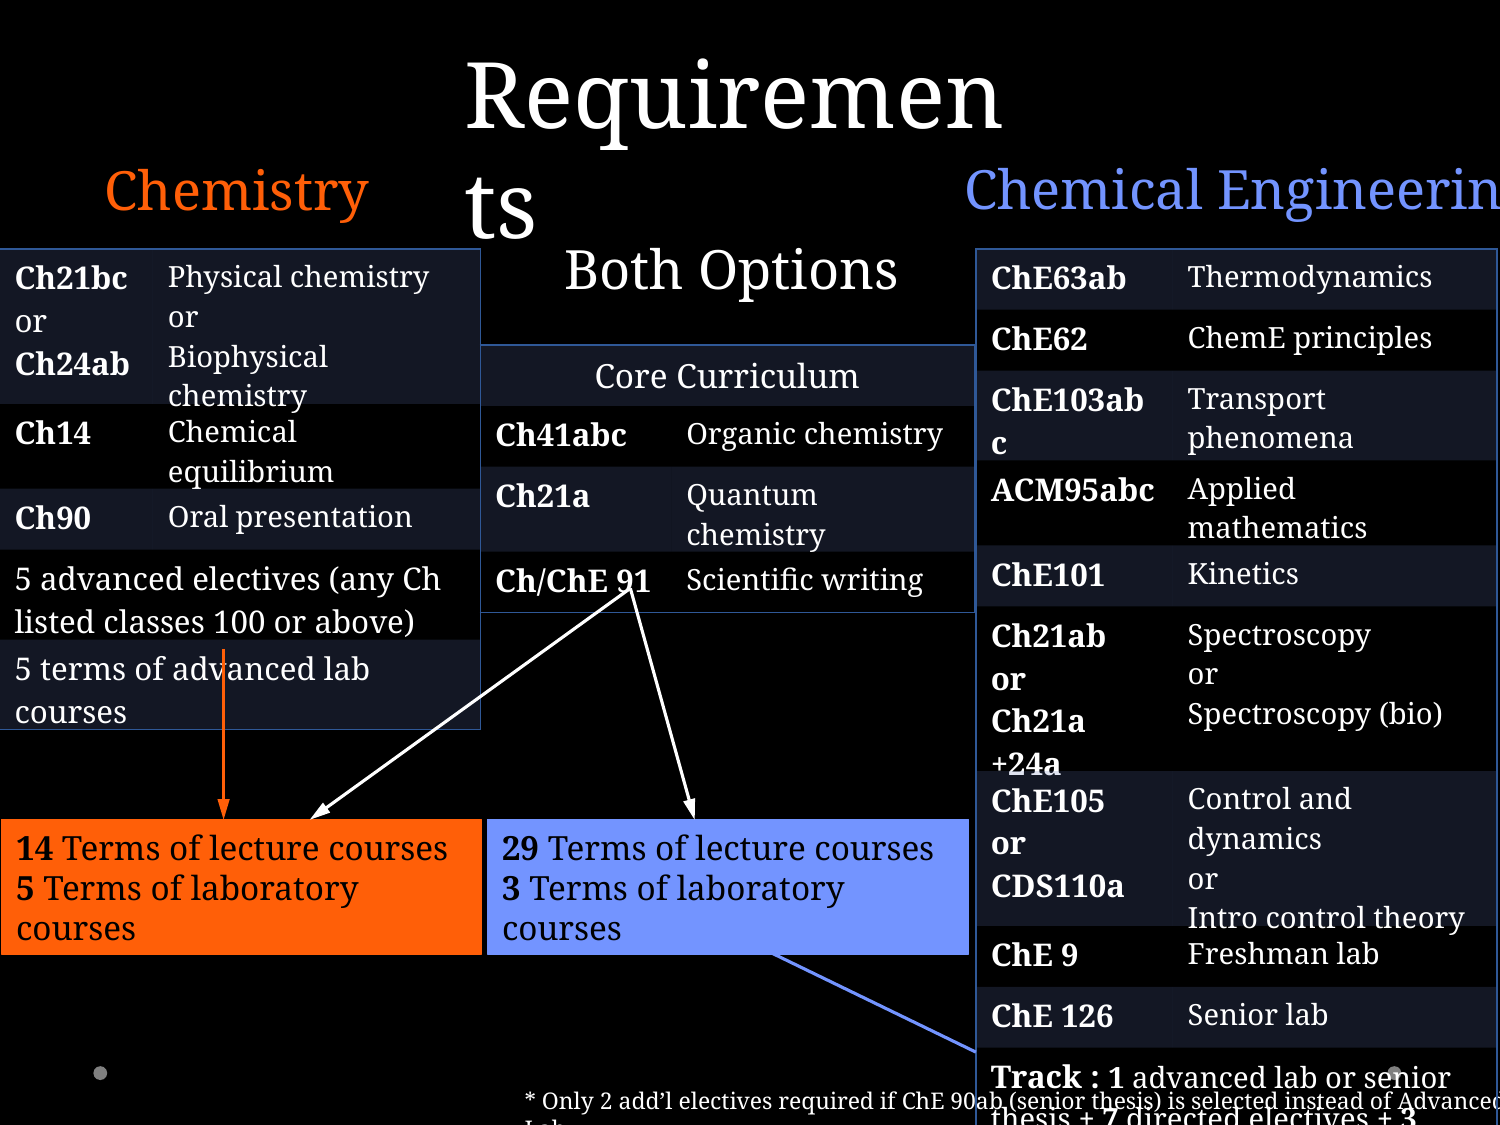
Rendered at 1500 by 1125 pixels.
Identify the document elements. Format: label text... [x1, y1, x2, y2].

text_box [309, 588, 631, 820]
table_header Ch21bc or Ch24ab [0, 250, 153, 404]
table_header Core Curriculum [481, 346, 974, 406]
table_header Thermodynamics [1173, 250, 1496, 310]
table_cell Oral presentation [153, 489, 480, 550]
table_cell ChE105 or CDS110a [977, 771, 1173, 926]
table_cell Organic chemistry [671, 406, 974, 467]
table_cell Transport phenomena [1173, 371, 1496, 460]
table_cell Chemical equilibrium [153, 404, 480, 489]
table_cell Ch41abc [481, 406, 671, 467]
table_cell ChemE principles [1173, 310, 1496, 371]
table_cell 5 advanced electives (any Ch listed classes 100 or above) [0, 550, 480, 640]
text_box Chemistry [23, 148, 452, 229]
text_box * Only 2 add’l electives required if ChE 90ab (senior thesis) is selected instead of Advanced Lab. [509, 1079, 975, 1125]
table_cell ChE103abc [977, 371, 1173, 460]
table_cell ChE 126 [981, 987, 1173, 1048]
table_cell Freshman lab [1173, 926, 1496, 987]
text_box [633, 588, 695, 820]
text_box Both Options [544, 228, 933, 308]
text_box 29 Terms of lecture courses 3 Terms of laboratory courses [487, 819, 969, 955]
table_cell Spectroscopy or Spectroscopy (bio) [1173, 606, 1496, 771]
text_box Chemical Engineering [949, 147, 1500, 228]
table_cell Quantum chemistry [671, 467, 974, 552]
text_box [694, 915, 977, 1053]
text_box 14 Terms of lecture courses 5 Terms of laboratory courses [1, 819, 482, 955]
table_cell Control and dynamics or Intro control theory [1173, 771, 1496, 926]
table_cell Senior lab [1173, 987, 1496, 1048]
table_cell Ch90 [0, 489, 153, 550]
table_header Physical chemistry or Biophysical chemistry [153, 250, 480, 404]
table_cell ACM95abc [977, 460, 1173, 545]
table_cell Kinetics [1173, 545, 1496, 606]
table_cell ChE 9 [981, 926, 1173, 987]
table_cell Track : 1 advanced lab or senior thesis + 7 directed electives + 3 science / engineering electives* [977, 1048, 1496, 1125]
text_box Requirements [449, 29, 1049, 265]
table_cell Ch21ab or Ch21a +24a [977, 606, 1173, 771]
table_cell Scientific writing [671, 552, 974, 612]
table_cell 5 terms of advanced lab courses [0, 640, 304, 729]
table_cell Ch14 [0, 404, 153, 489]
table_cell Ch21a [481, 467, 671, 552]
table_cell Ch/ChE 91 [481, 552, 671, 586]
table_cell Applied mathematics [1173, 460, 1496, 545]
table_cell ChE101 [977, 545, 1173, 606]
table_header ChE63ab [977, 250, 1173, 310]
table_cell ChE62 [977, 310, 1173, 371]
